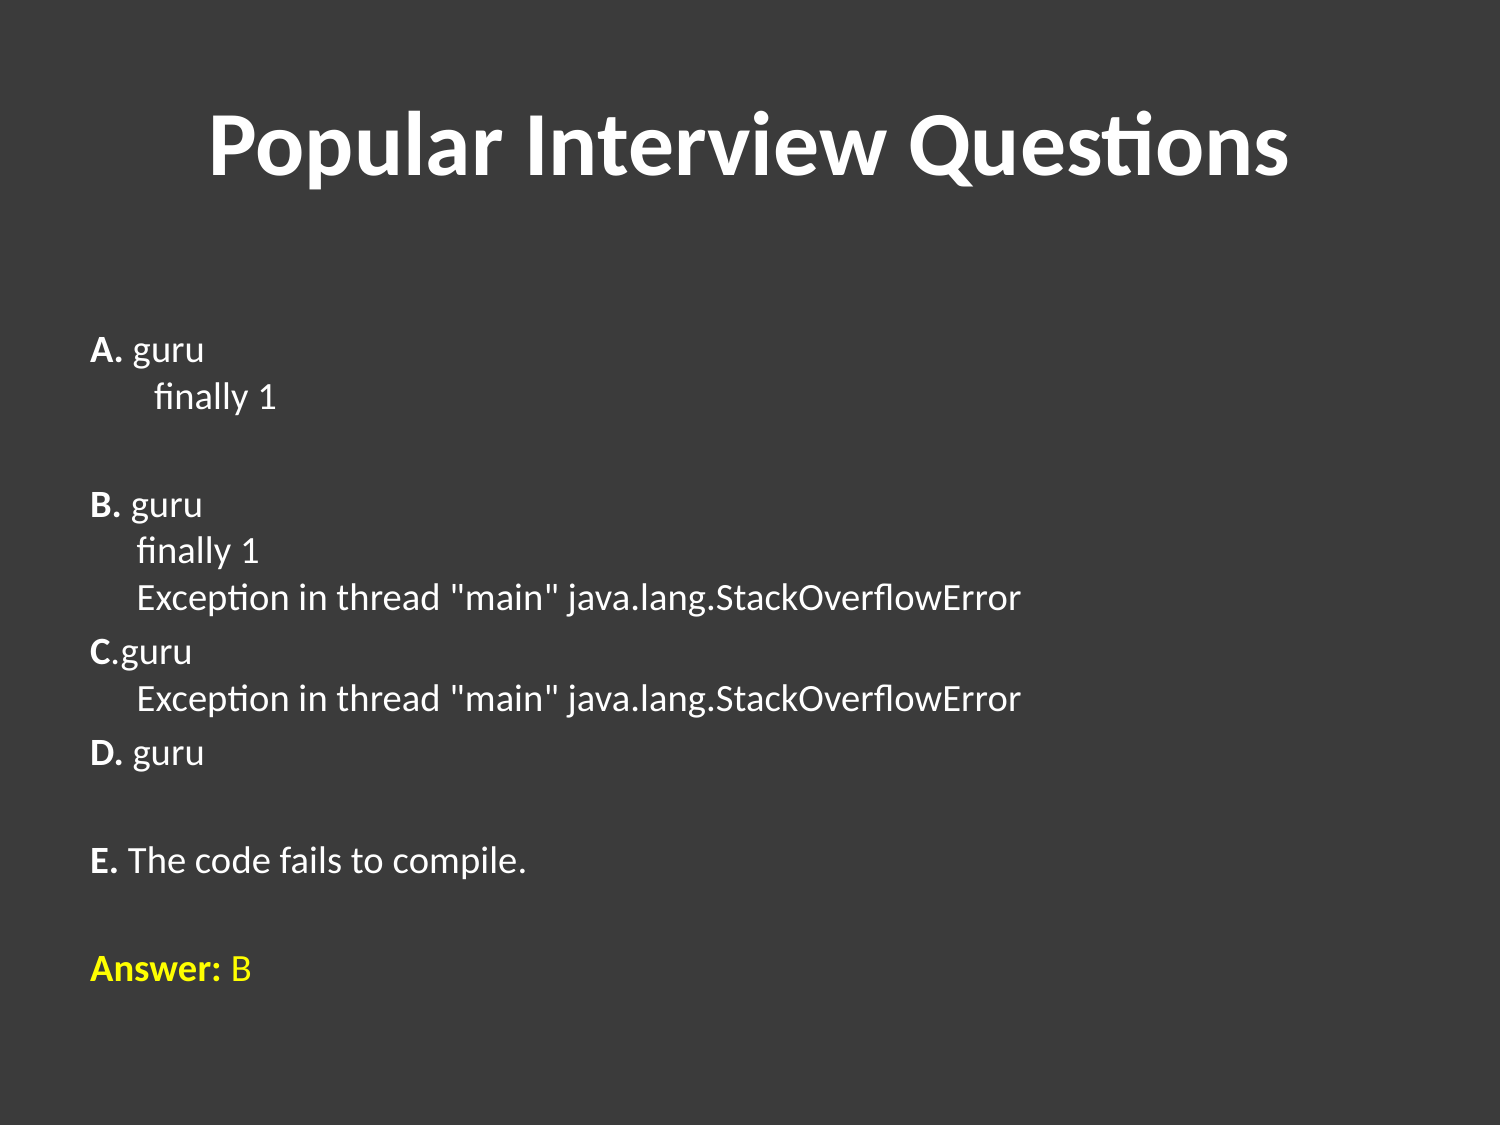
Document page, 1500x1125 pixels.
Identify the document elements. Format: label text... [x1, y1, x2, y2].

list A. guru finally 1 B. guru finally 1 Exception in thread "main" java.lang.StackOverflowError C.guru Exception in thread "main" java.lang.StackOverflowError D. guru E. The code fails to compile. Answer: B [75, 262, 1425, 1005]
title Popular Interview Questions [75, 45, 1425, 233]
